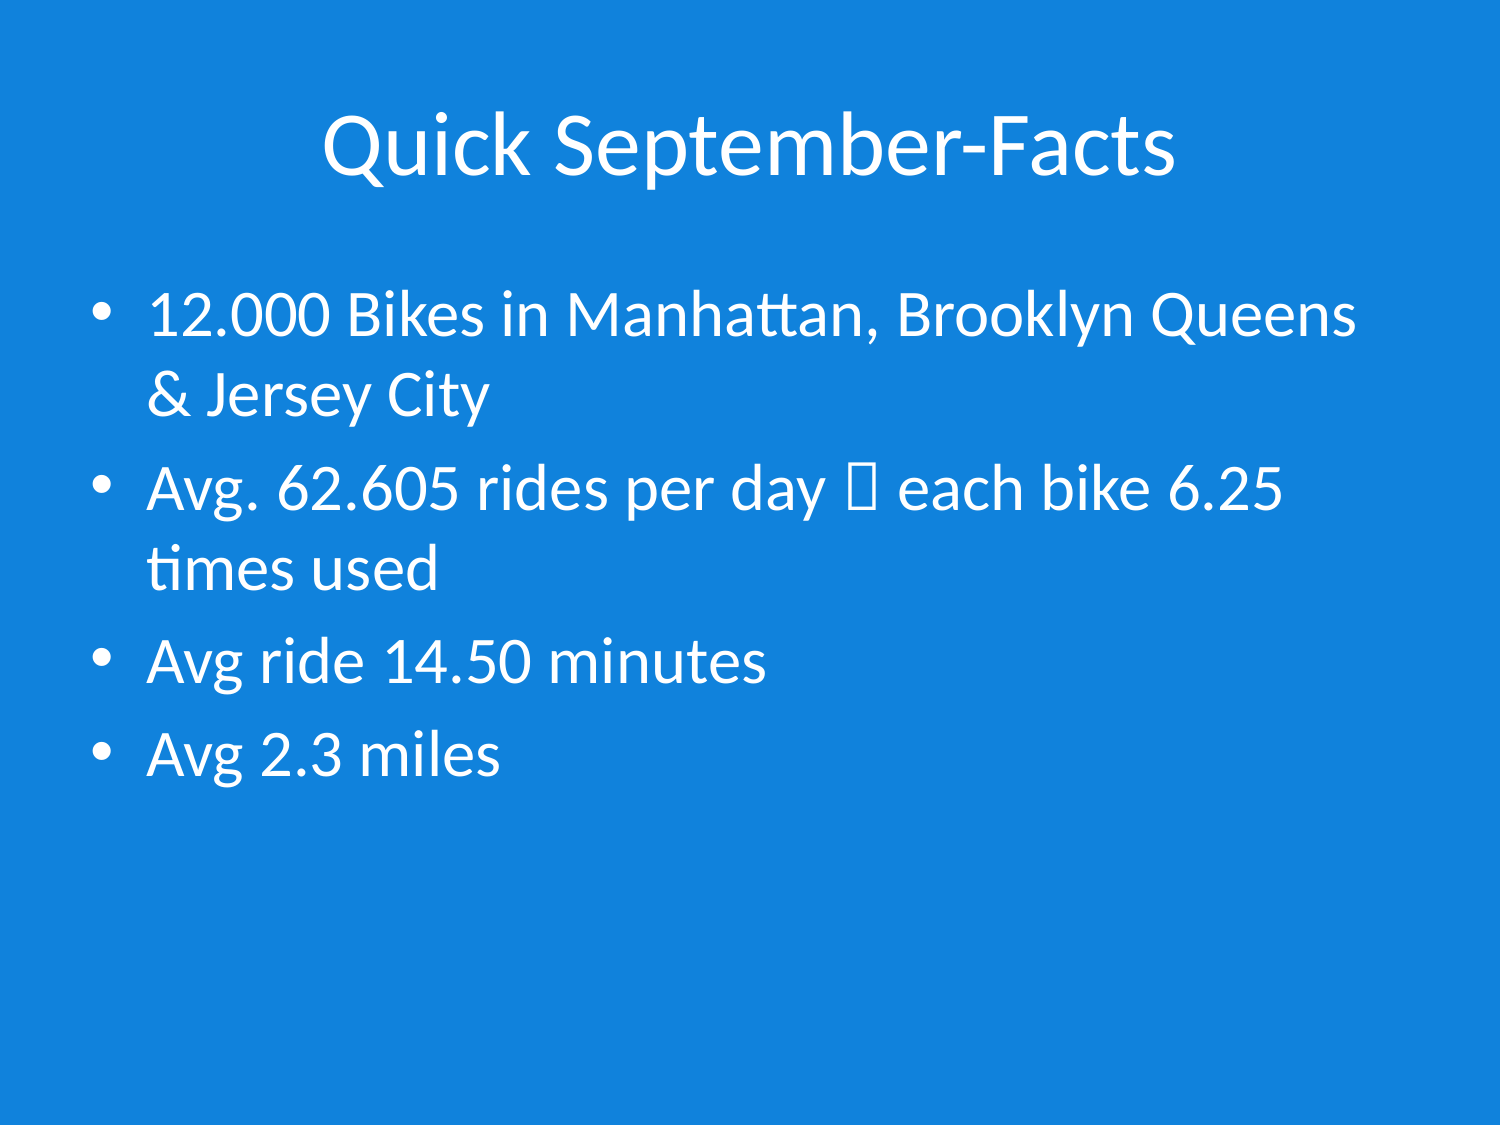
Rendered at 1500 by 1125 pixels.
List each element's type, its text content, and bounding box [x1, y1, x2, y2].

list 12.000 Bikes in Manhattan, Brooklyn Queens & Jersey City Avg. 62.605 rides per day  each bike 6.25 times used Avg ride 14.50 minutes Avg 2.3 miles [75, 262, 1425, 1005]
title Quick September-Facts [75, 45, 1425, 233]
